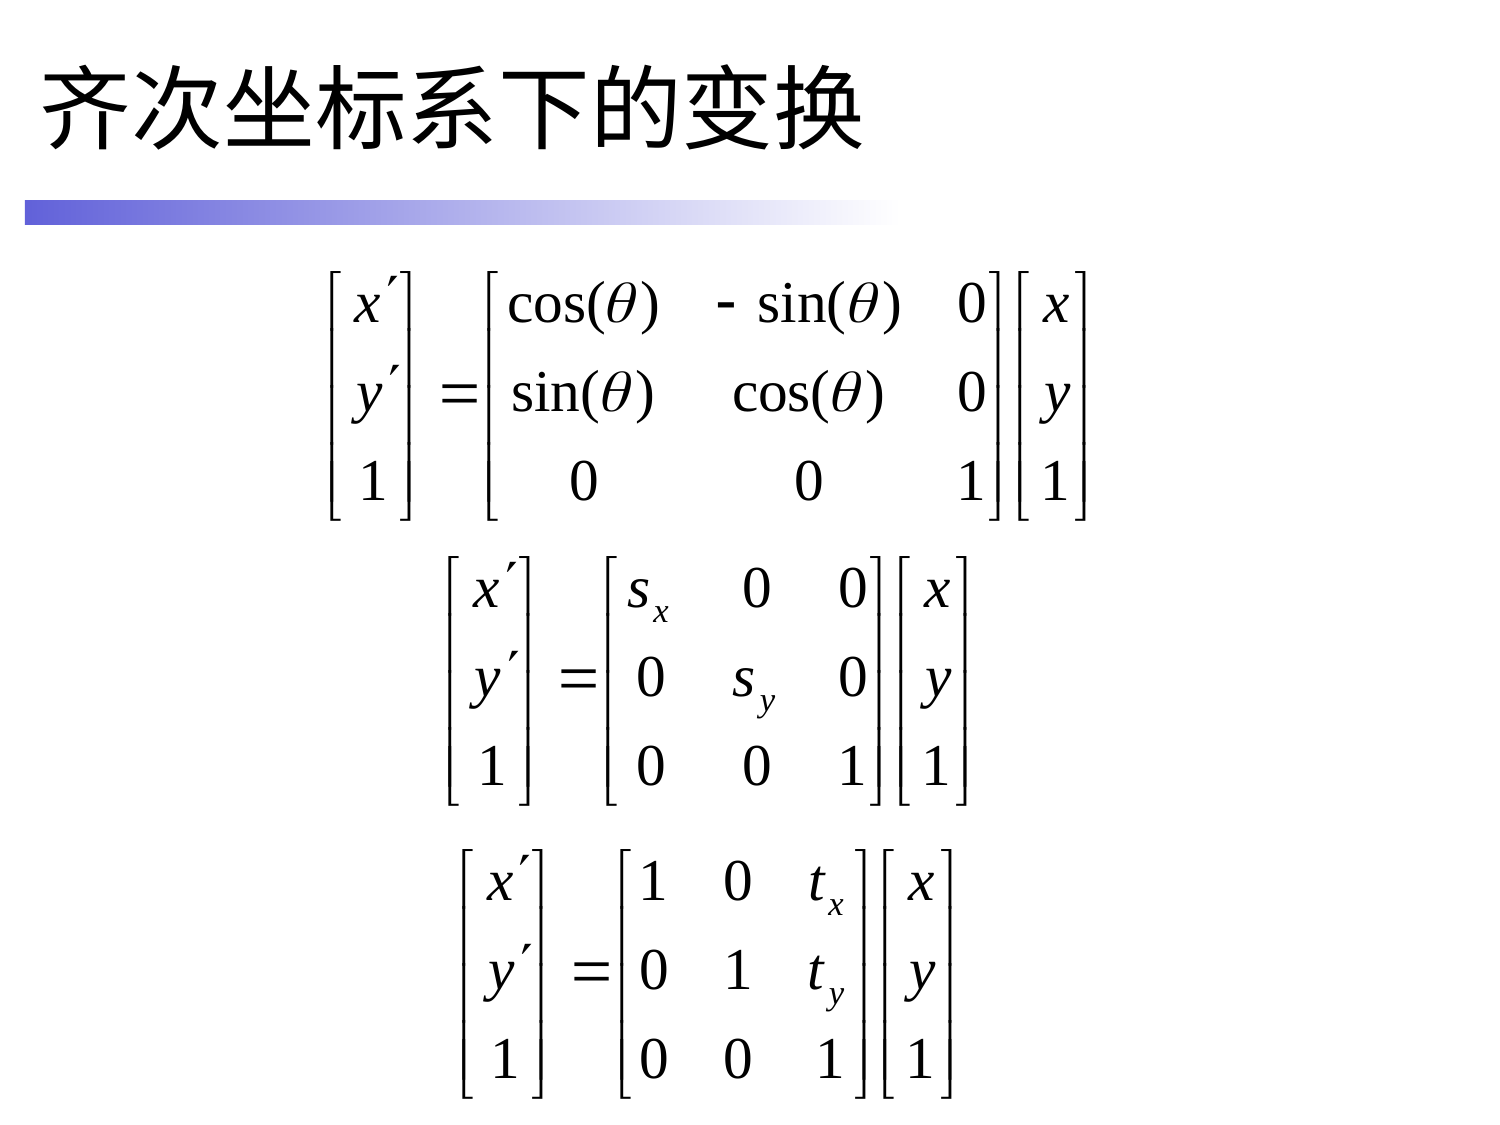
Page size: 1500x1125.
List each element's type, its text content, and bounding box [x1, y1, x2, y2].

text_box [316, 257, 1109, 536]
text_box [448, 835, 974, 1114]
title 齐次坐标系下的变换 [24, 24, 1419, 188]
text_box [434, 542, 990, 821]
